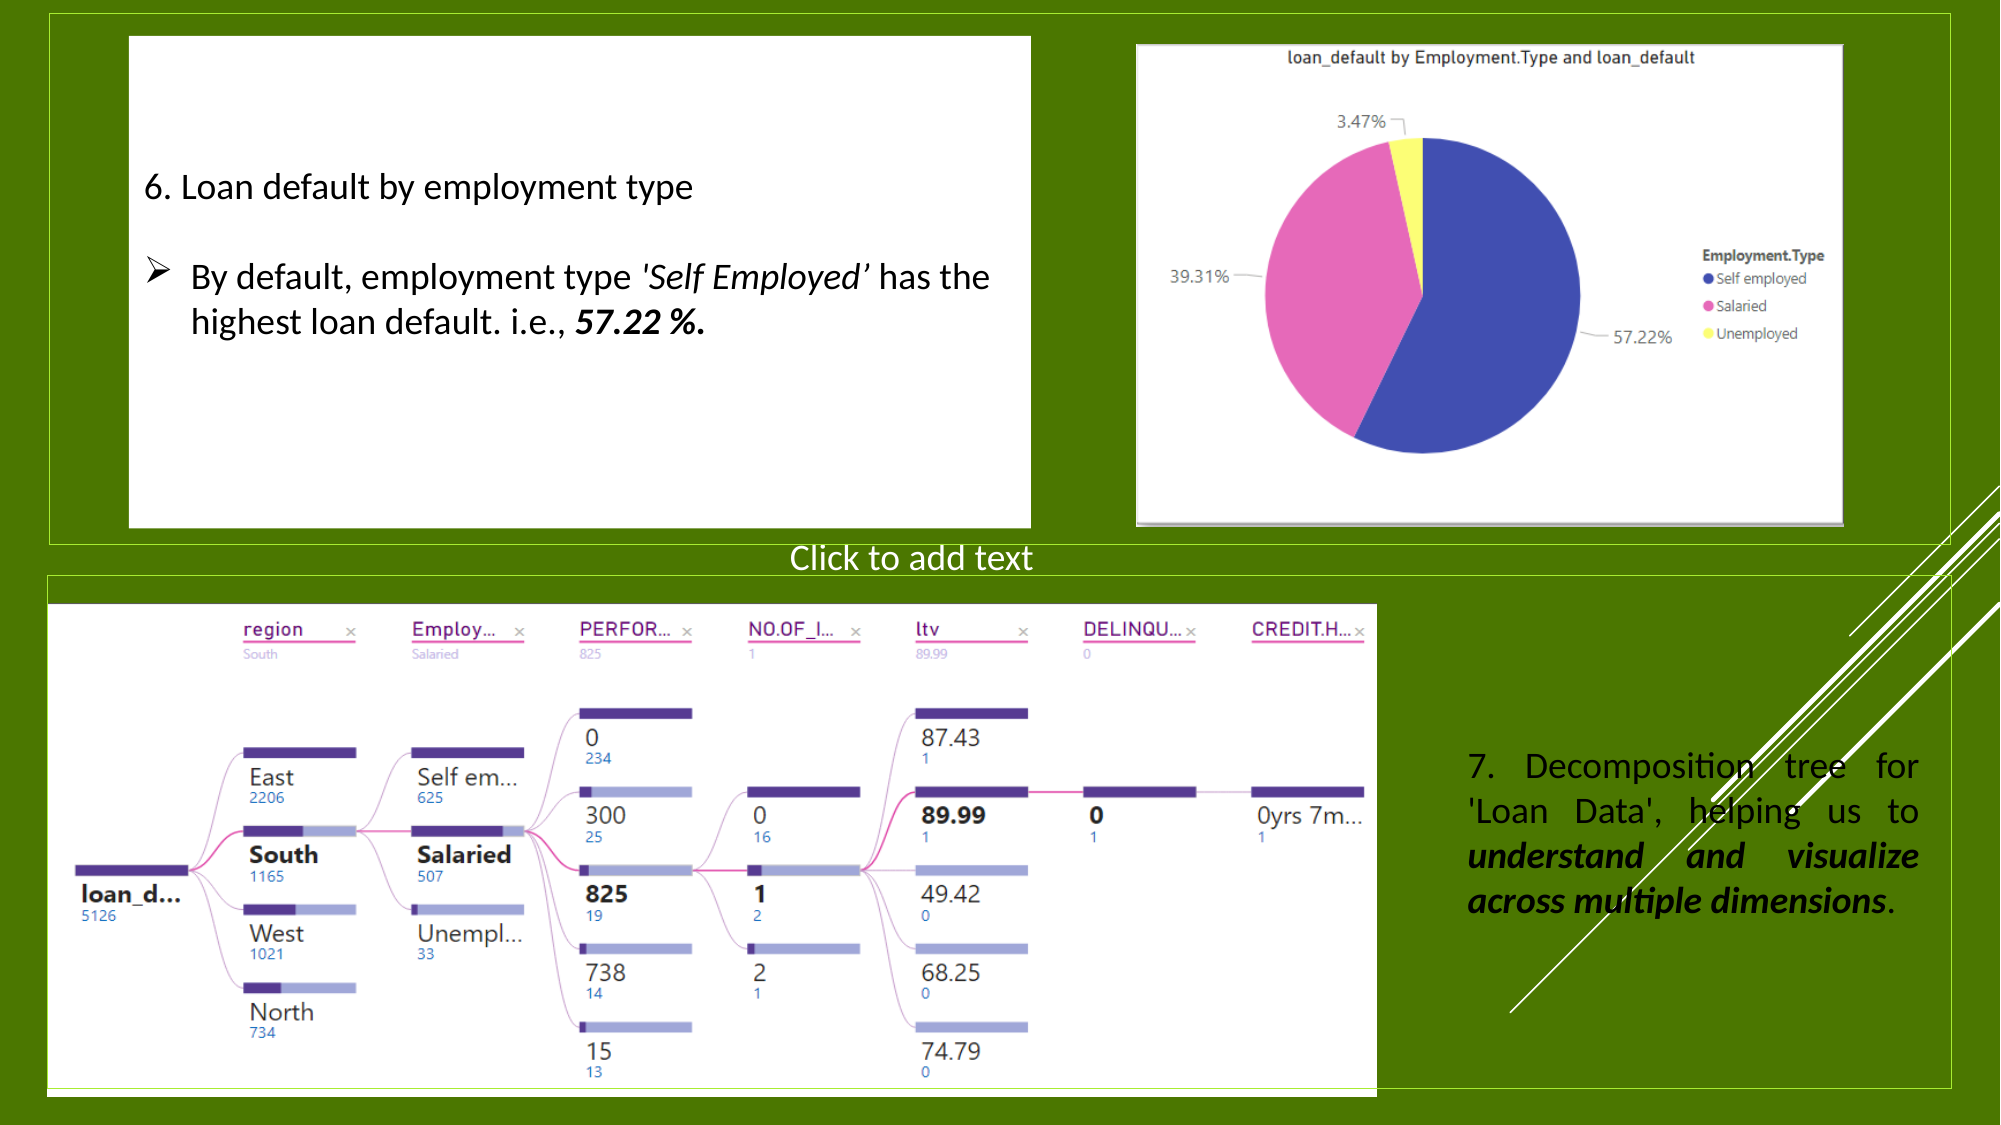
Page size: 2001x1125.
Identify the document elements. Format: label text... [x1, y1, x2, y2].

picture [47, 603, 1378, 1097]
text_box Click to add text [774, 545, 1225, 575]
picture [1136, 44, 1844, 528]
text_box [49, 13, 1951, 545]
text_box [47, 575, 1952, 1089]
